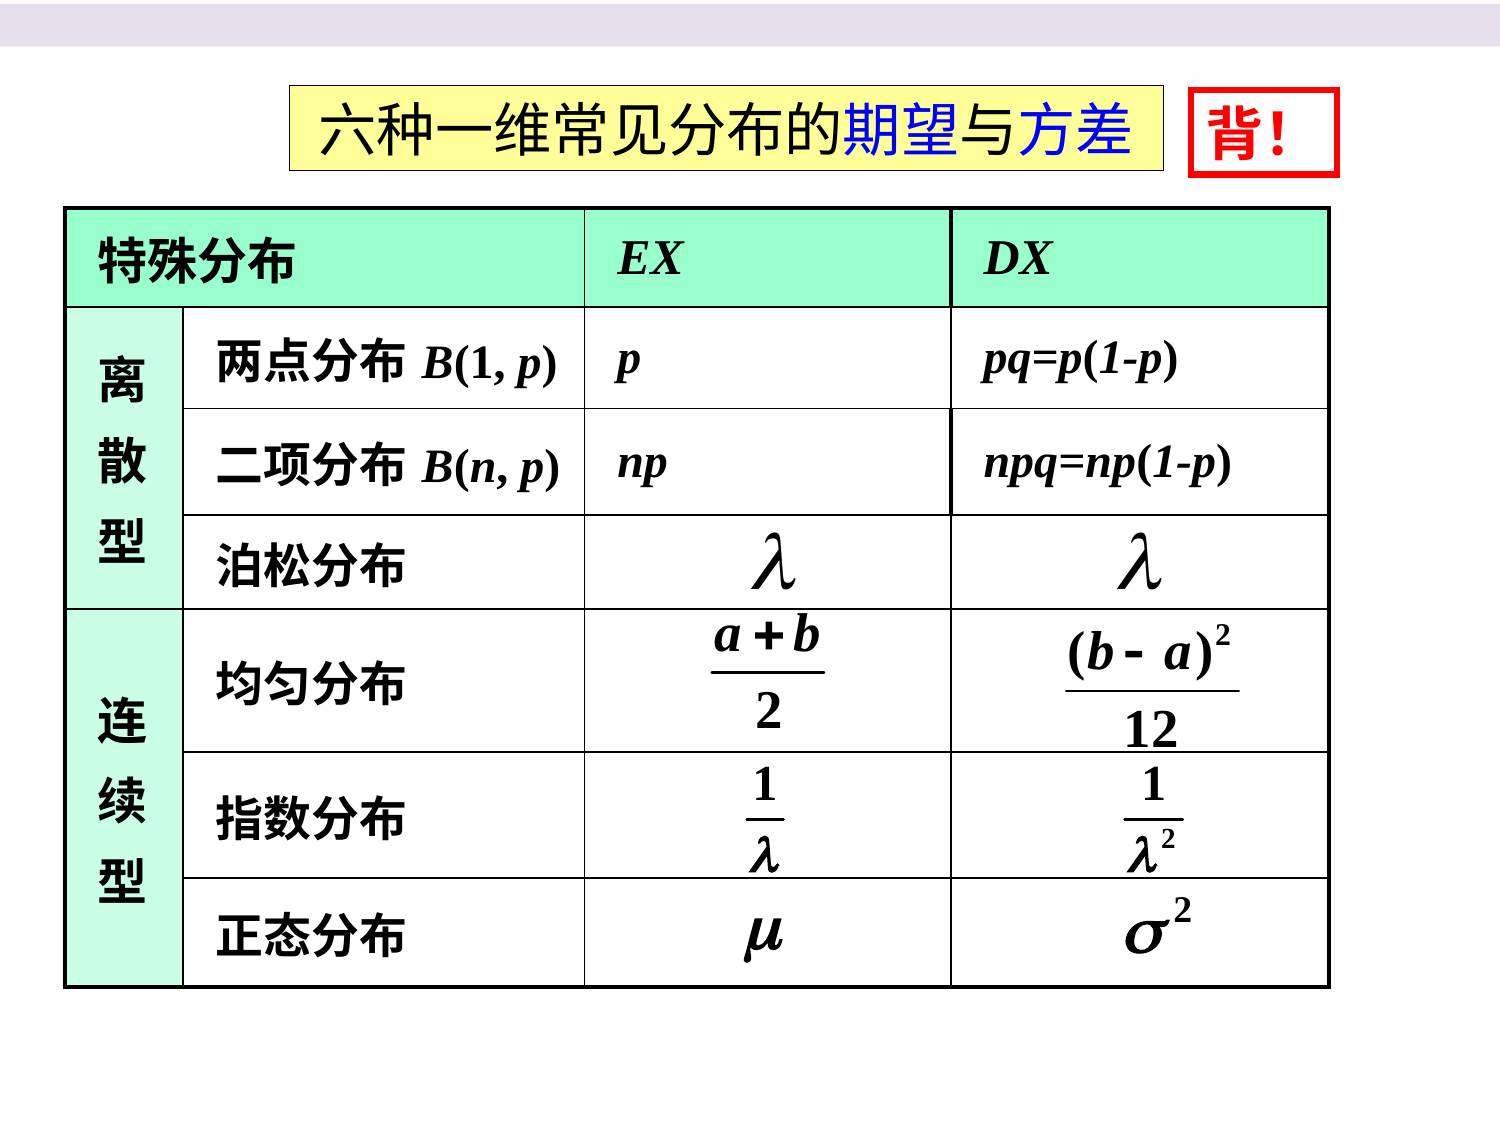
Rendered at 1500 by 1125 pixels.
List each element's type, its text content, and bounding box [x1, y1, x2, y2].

table_cell [585, 610, 733, 751]
table_header EX [585, 210, 949, 306]
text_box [702, 595, 836, 742]
table_cell p [585, 308, 950, 408]
table_cell [952, 753, 1110, 877]
table_cell 两点分布B(1, p) [184, 308, 584, 408]
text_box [1115, 748, 1192, 880]
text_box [737, 750, 793, 884]
table_cell [585, 516, 734, 608]
table_cell [585, 753, 733, 877]
table_cell [1197, 753, 1327, 877]
table_cell [815, 516, 950, 608]
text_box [1104, 514, 1179, 608]
table_cell [1252, 610, 1327, 751]
table_cell 离 散 型 [67, 308, 182, 608]
table_cell 指数分布 [184, 753, 584, 877]
table_cell 泊松分布 [184, 516, 584, 608]
table_cell [798, 753, 950, 877]
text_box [1115, 881, 1204, 969]
table_cell npq=np(1-p) [953, 409, 1327, 514]
table_cell np [585, 409, 949, 514]
table_cell 二项分布B(n, p) [184, 409, 584, 514]
table_cell 均匀分布 [184, 610, 584, 751]
table_cell [797, 610, 950, 751]
table_cell [952, 610, 1054, 751]
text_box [1056, 609, 1250, 761]
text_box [738, 514, 813, 593]
table_header DX [953, 210, 1327, 306]
text_box 背！ [1190, 89, 1337, 175]
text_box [731, 904, 798, 976]
table_cell 连 续 型 [67, 610, 182, 985]
table_cell [952, 516, 1101, 608]
table_cell [585, 879, 950, 985]
text_box 六种一维常见分布的期望与方差 [289, 85, 1164, 171]
table_cell [1182, 516, 1327, 608]
table_cell pq=p(1-p) [952, 308, 1327, 408]
table_cell 正态分布 [184, 879, 584, 985]
table_header 特殊分布 [67, 210, 584, 306]
table_cell [952, 879, 1327, 985]
